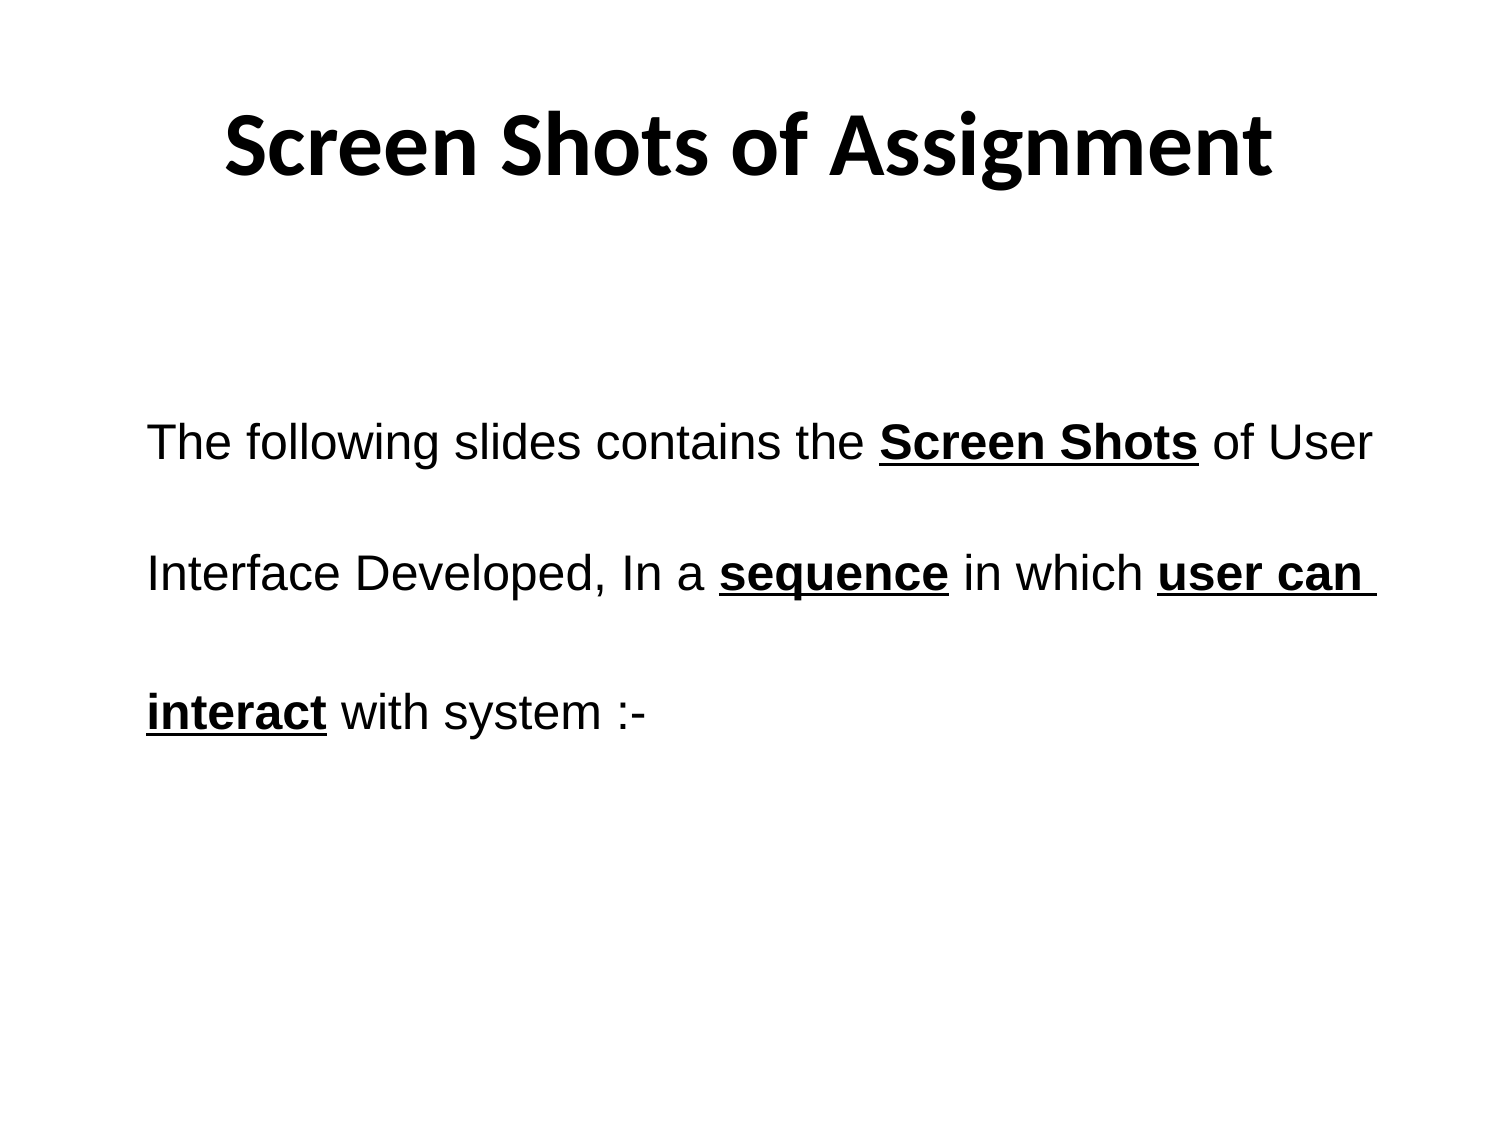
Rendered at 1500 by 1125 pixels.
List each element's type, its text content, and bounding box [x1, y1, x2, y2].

title Screen Shots of Assignment [75, 45, 1425, 233]
list The following slides contains the Screen Shots of User Interface Developed, In a sequence in which user can interact with system :- [75, 262, 1425, 1005]
